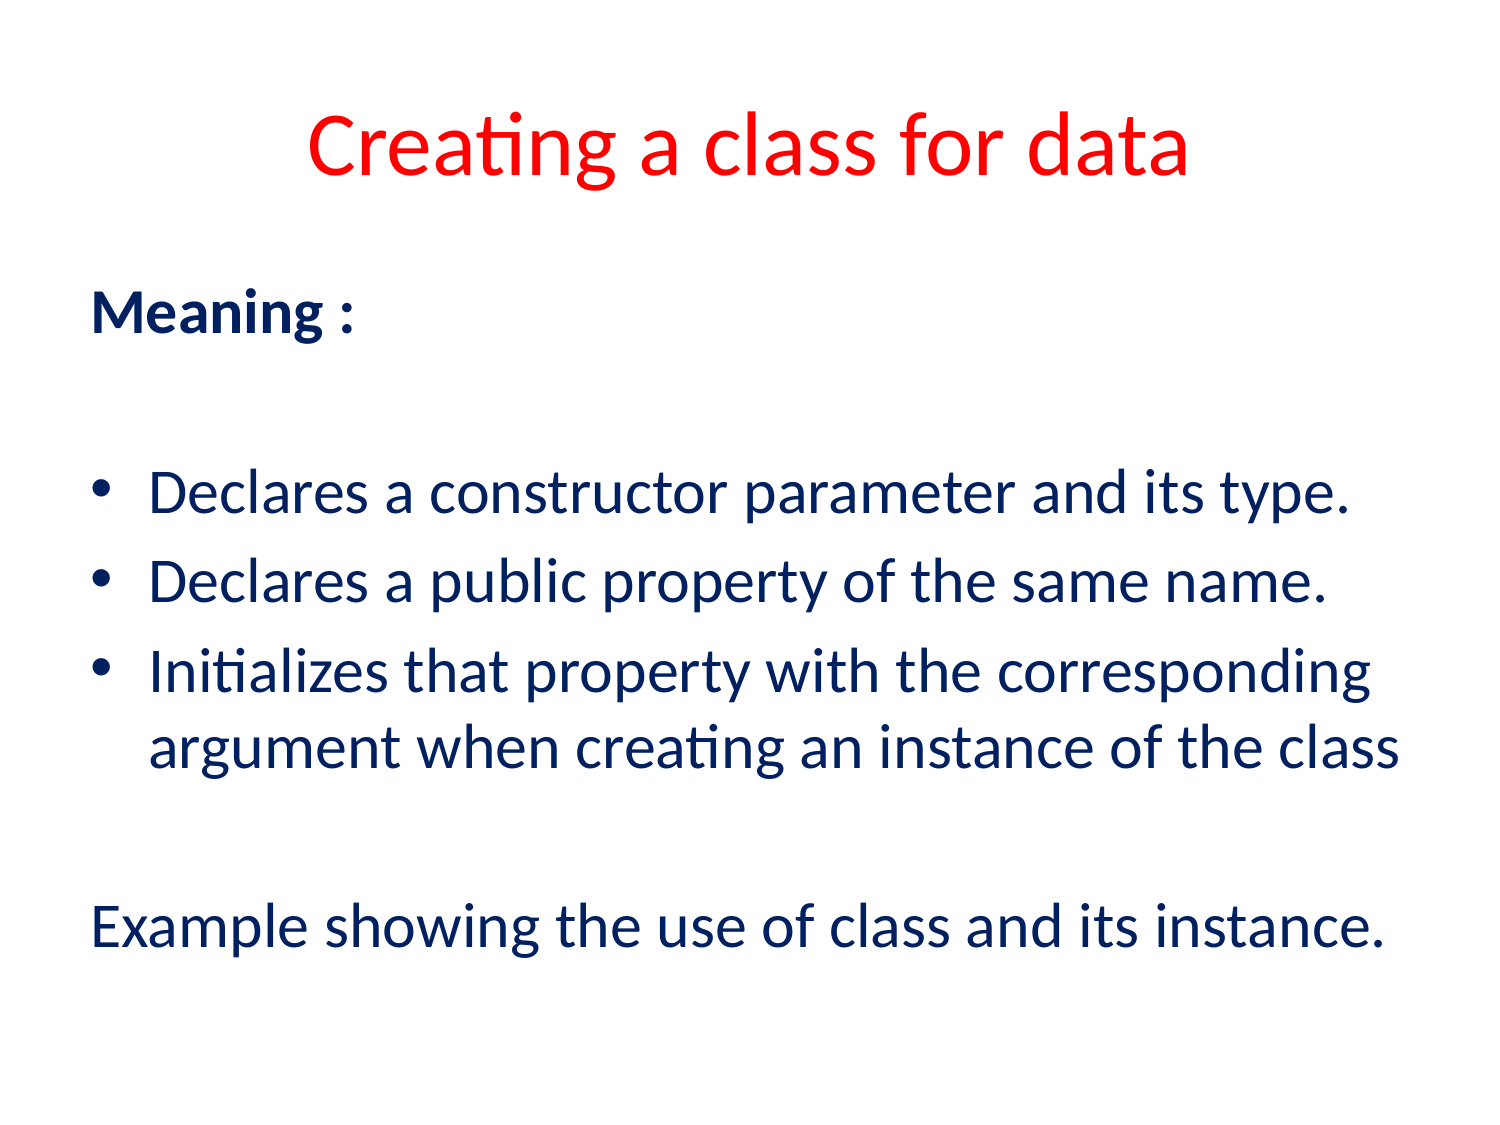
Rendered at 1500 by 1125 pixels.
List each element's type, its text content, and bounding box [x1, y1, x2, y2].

title Creating a class for data [75, 45, 1425, 233]
list Meaning : Declares a constructor parameter and its type. Declares a public property of the same name. Initializes that property with the corresponding argument when creating an instance of the class Example showing the use of class and its instance. [75, 262, 1425, 1005]
